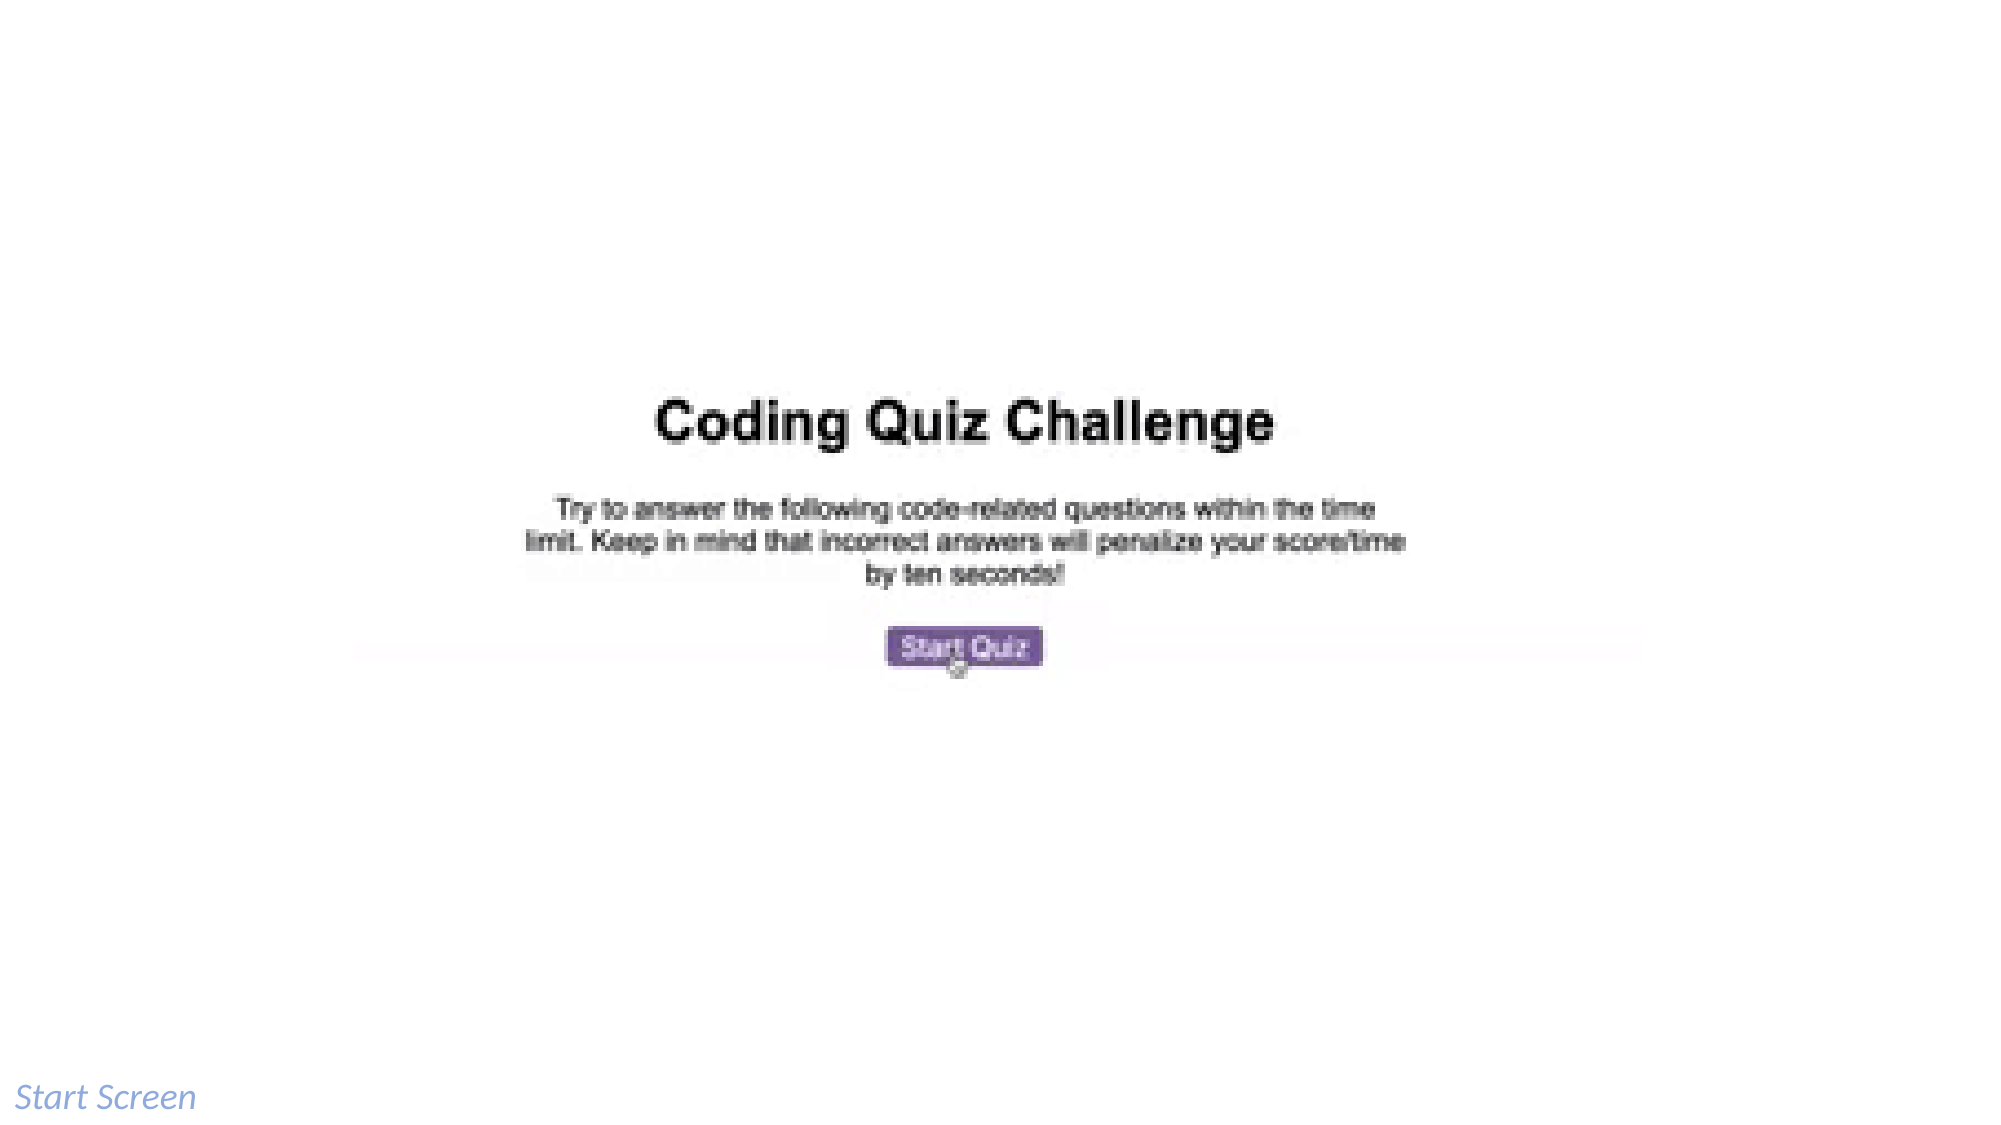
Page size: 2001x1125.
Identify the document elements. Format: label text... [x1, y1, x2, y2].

text_box Start Screen [0, 1064, 355, 1125]
picture [354, 329, 1643, 882]
